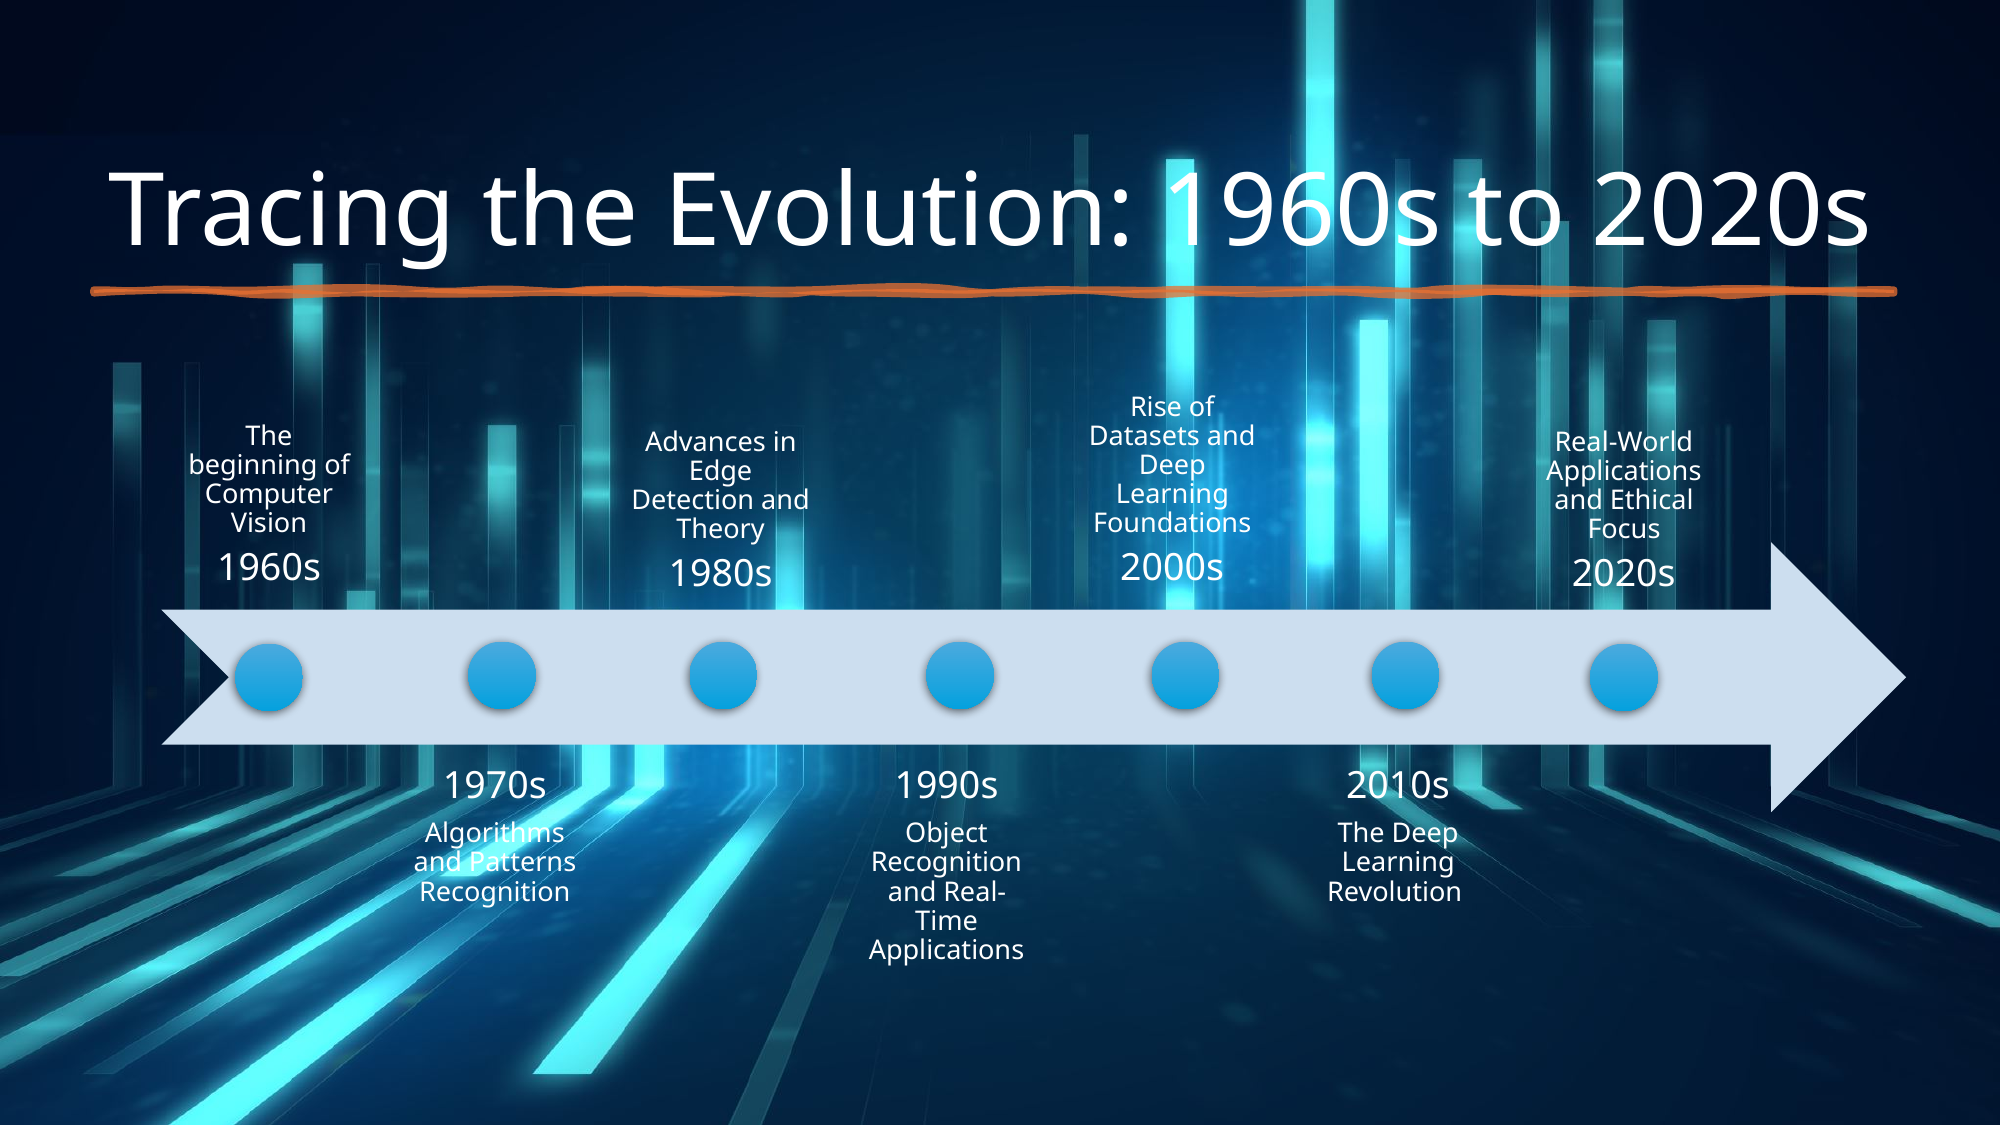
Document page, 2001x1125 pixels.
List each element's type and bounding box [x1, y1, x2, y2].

list [160, 339, 1907, 1016]
picture [0, 0, 2000, 1125]
